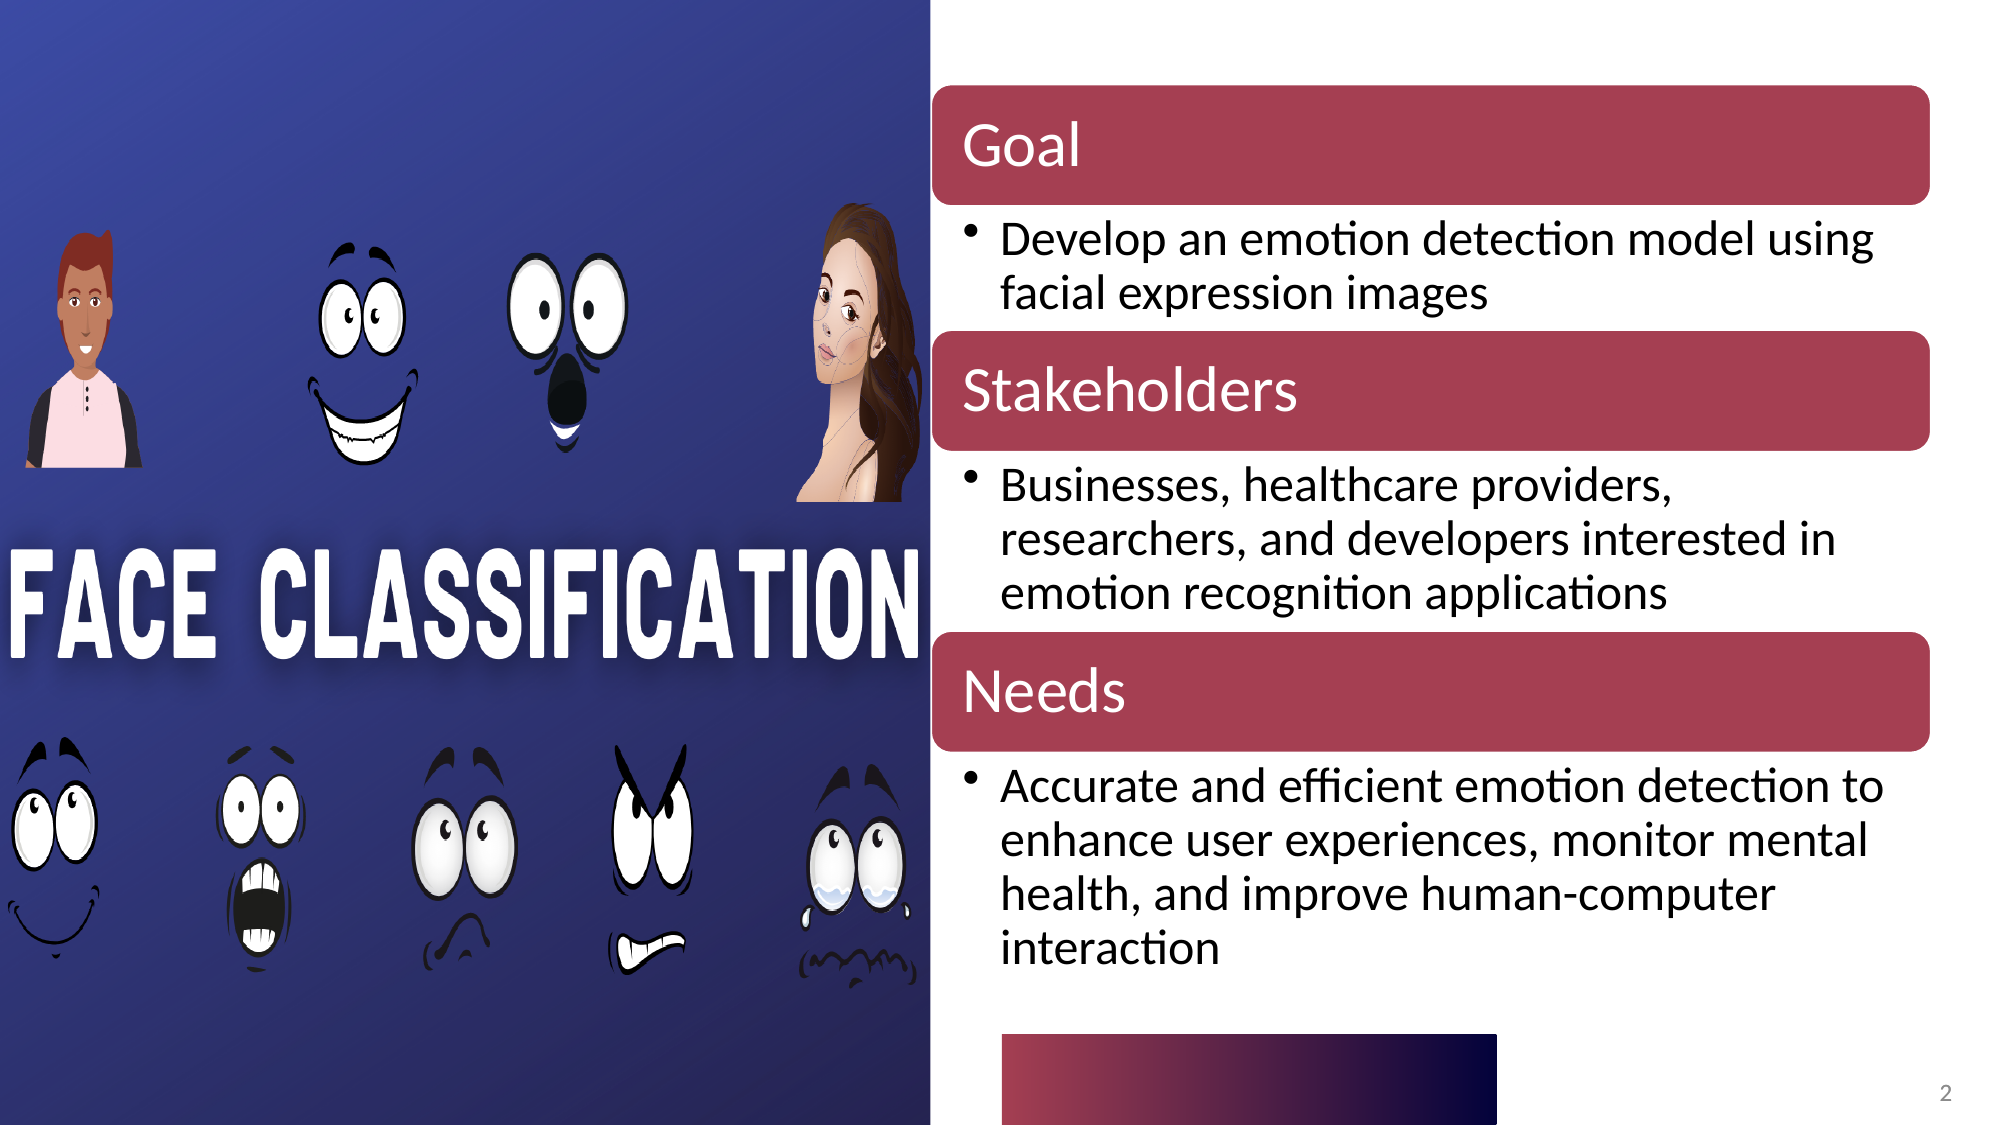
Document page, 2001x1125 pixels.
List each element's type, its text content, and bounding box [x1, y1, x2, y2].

picture [0, 0, 931, 1125]
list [931, 69, 1931, 1005]
slide_number 2 [1894, 1061, 1968, 1121]
